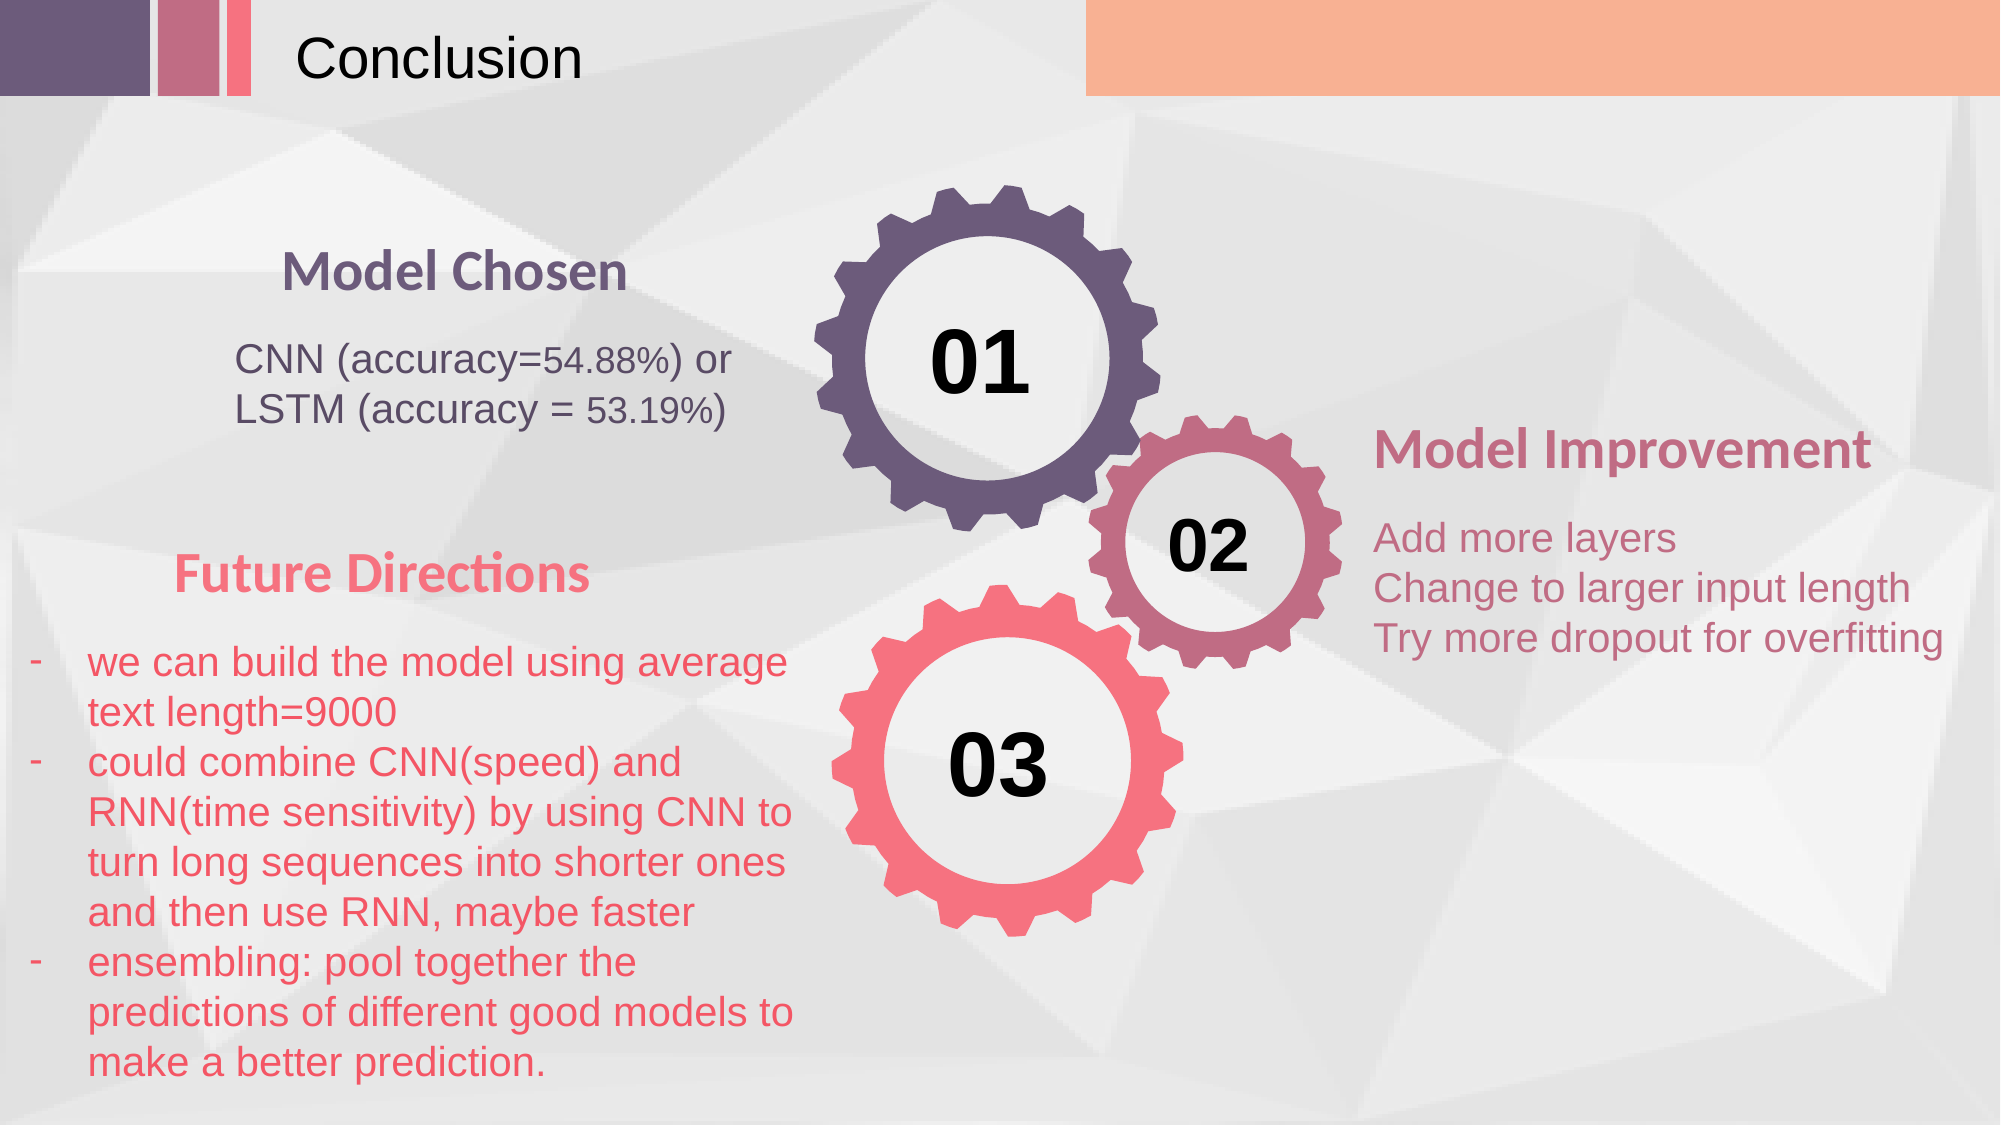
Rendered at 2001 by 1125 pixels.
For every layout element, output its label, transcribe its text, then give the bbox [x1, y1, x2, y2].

text_box [818, 185, 1161, 532]
text_box [227, 0, 251, 96]
text_box Model Improvement Add more layers Change to larger input length Try more dropout for overfitting [1358, 402, 1970, 720]
text_box [1086, 0, 2000, 96]
text_box 03 [932, 697, 1076, 824]
text_box [1088, 415, 1343, 669]
text_box 02 [1152, 488, 1277, 595]
text_box Model Chosen CNN (accuracy=54.88%) or LSTM (accuracy = 53.19%) [219, 224, 818, 421]
text_box Future Directions we can build the model using average text length=9000 could combine CNN(speed) and RNN(time sensitivity) by using CNN to turn long sequences into shorter ones and then use RNN, maybe faster ensembling: pool together the predictions of different good models to make a better prediction. [0, 526, 820, 1044]
text_box Conclusion [280, 12, 622, 99]
text_box [831, 584, 1184, 937]
text_box [0, 0, 150, 96]
text_box [157, 0, 220, 96]
text_box 01 [914, 294, 1060, 421]
picture [0, 0, 2001, 1125]
